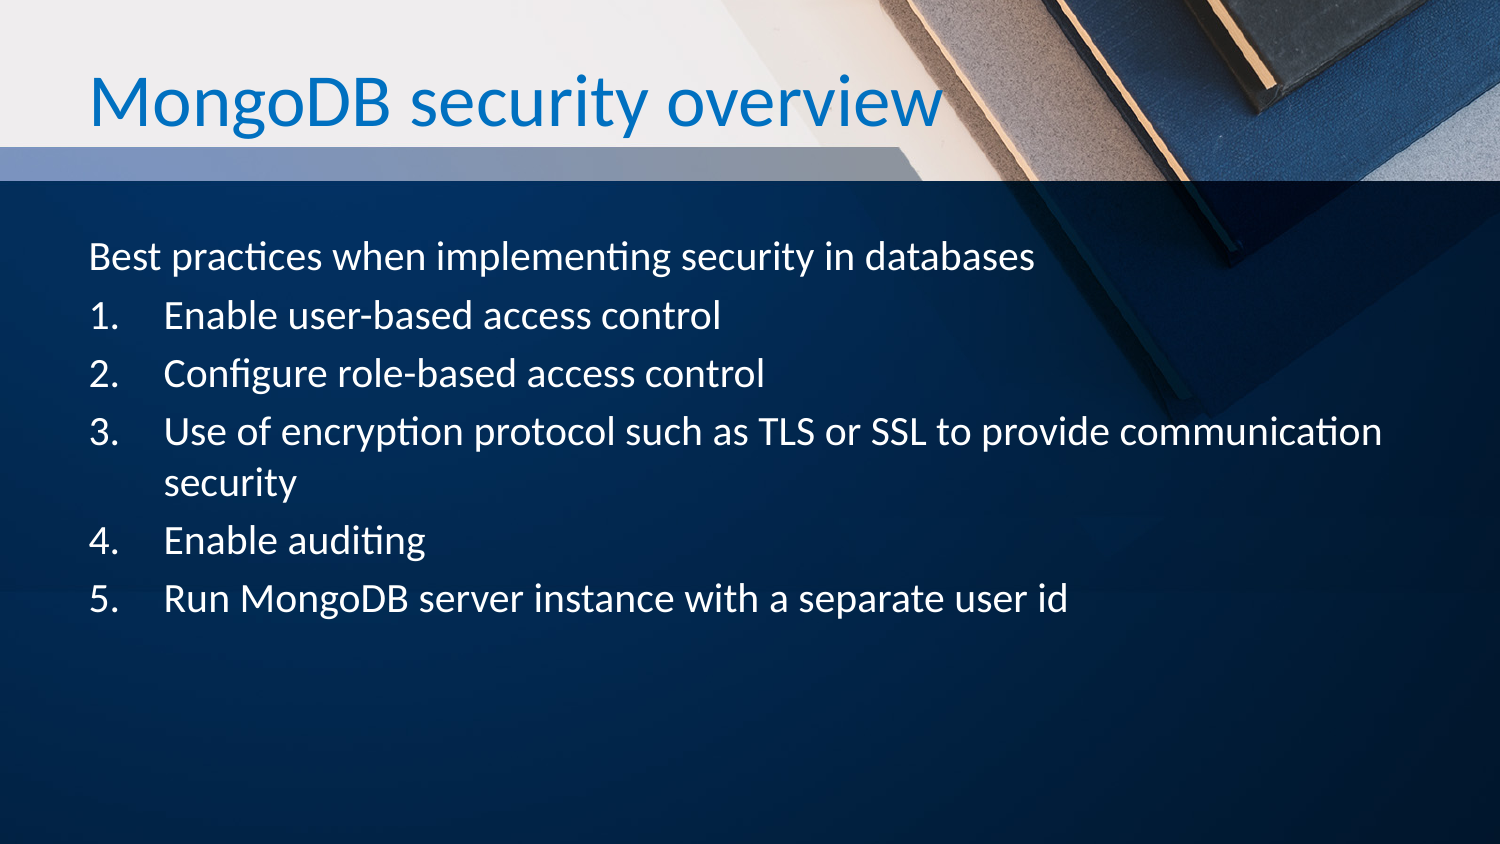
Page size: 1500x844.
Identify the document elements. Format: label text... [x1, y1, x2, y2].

list Best practices when implementing security in databases Enable user-based access control Configure role-based access control Use of encryption protocol such as TLS or SSL to provide communication security Enable auditing Run MongoDB server instance with a separate user id [73, 221, 1427, 773]
title MongoDB security overview [73, 21, 1427, 172]
picture [0, 0, 1500, 844]
